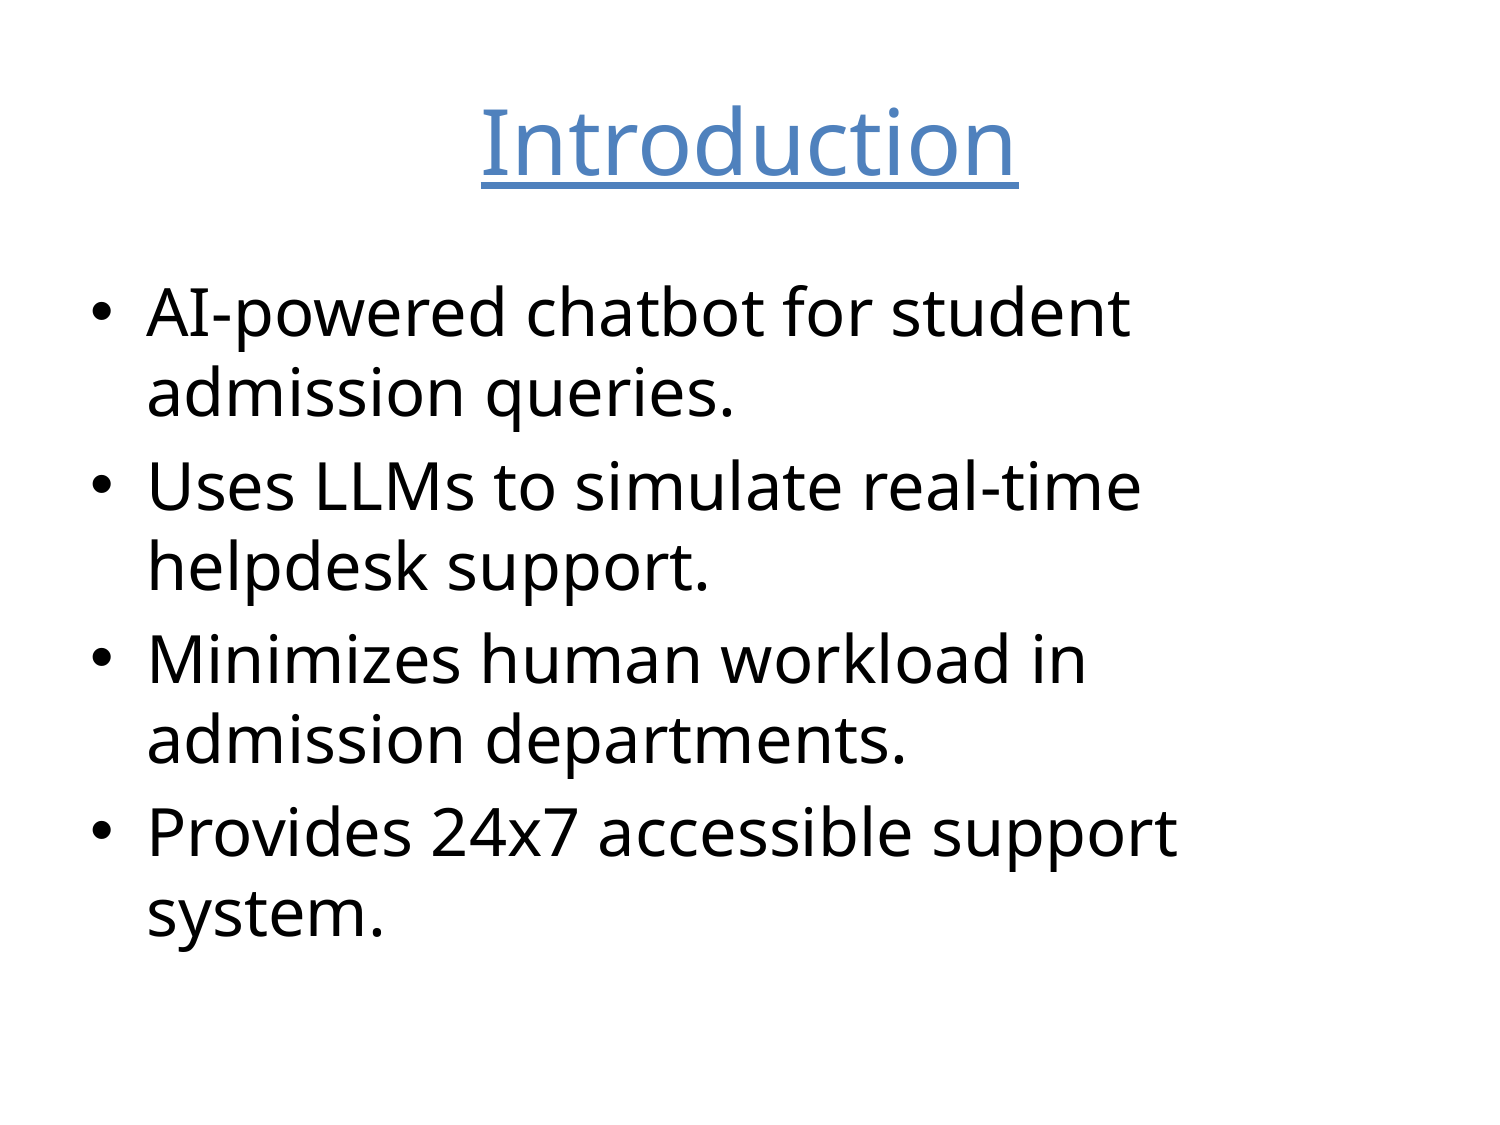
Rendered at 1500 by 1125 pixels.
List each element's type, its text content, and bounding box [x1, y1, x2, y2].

title Introduction [75, 45, 1425, 233]
list AI-powered chatbot for student admission queries. Uses LLMs to simulate real-time helpdesk support. Minimizes human workload in admission departments. Provides 24x7 accessible support system. [75, 262, 1425, 1005]
